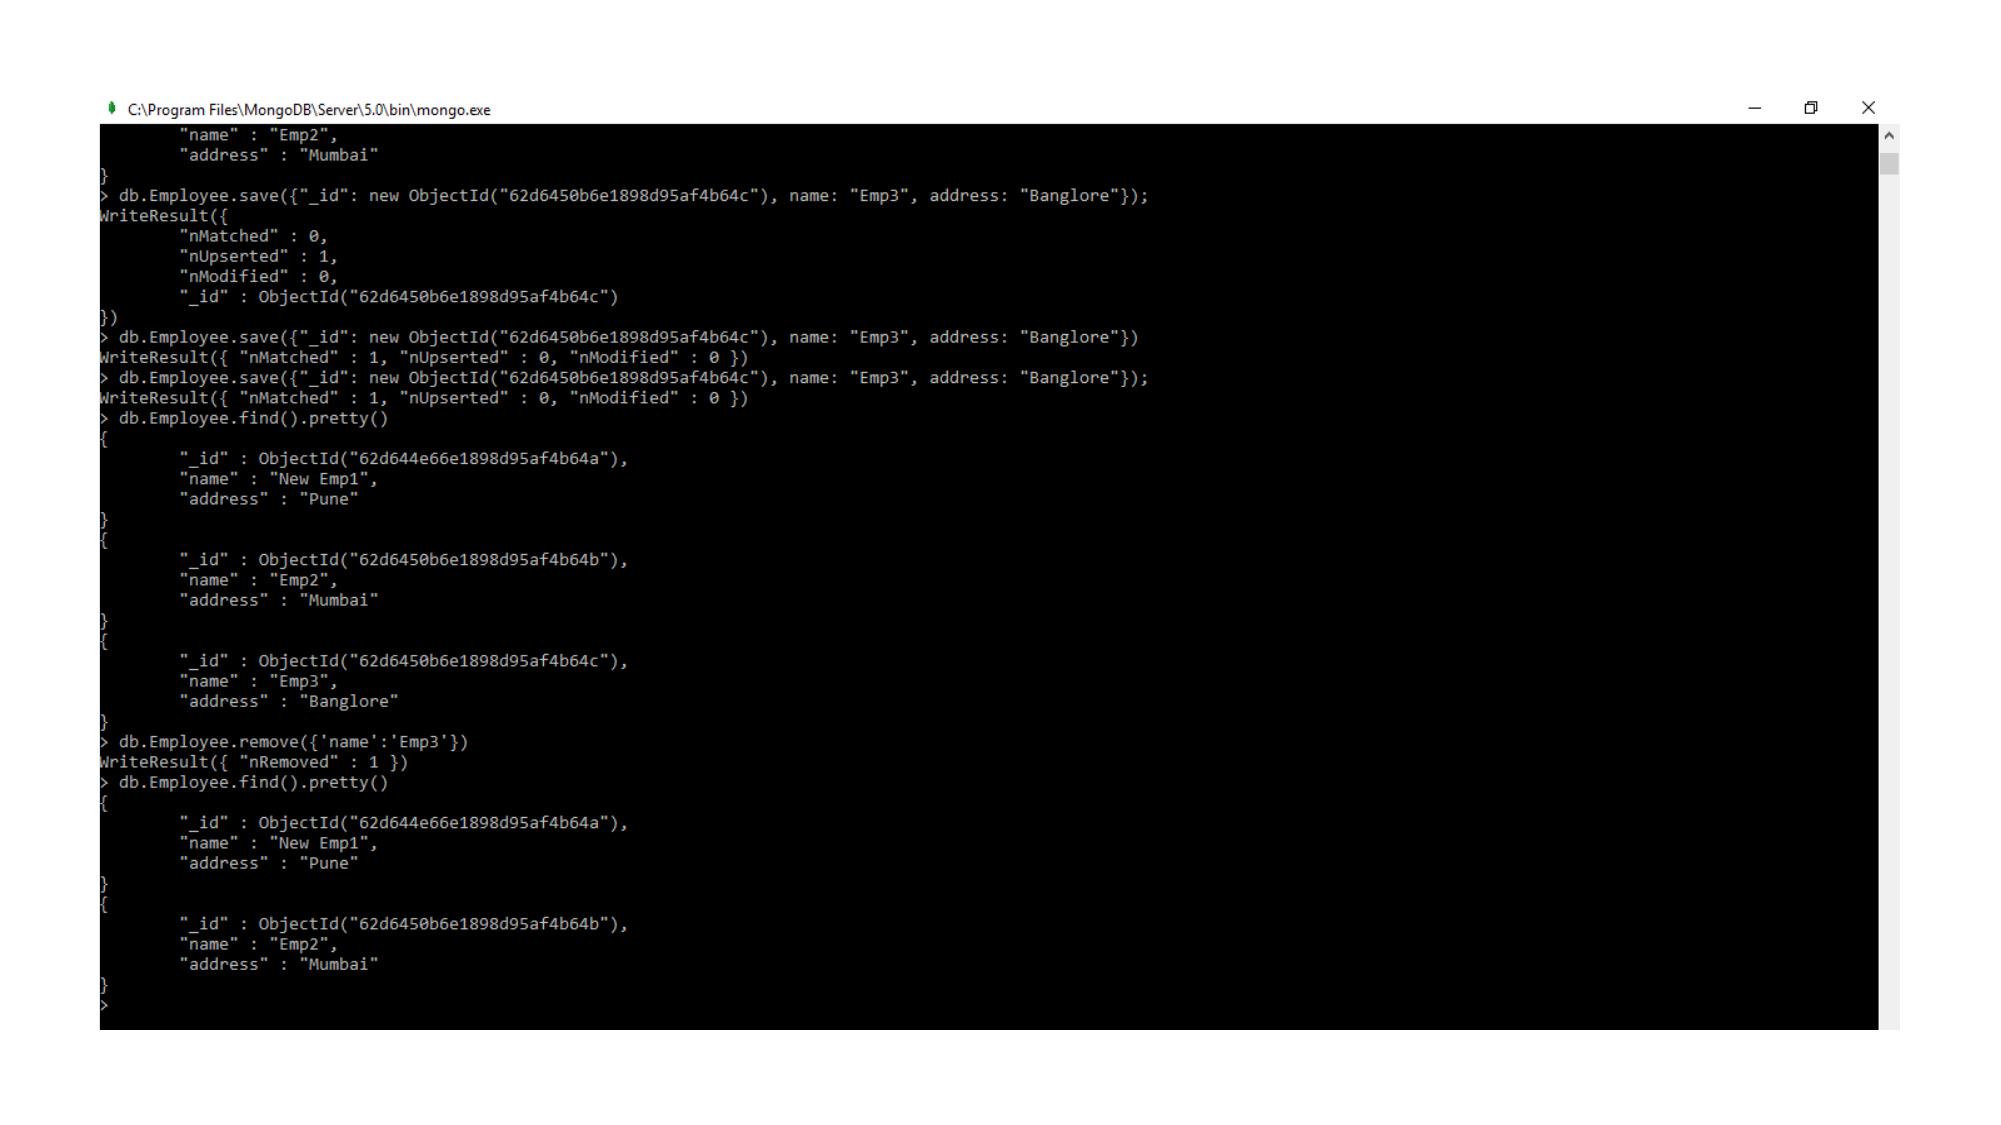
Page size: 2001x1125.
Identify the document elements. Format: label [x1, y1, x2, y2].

picture [99, 94, 1901, 1030]
